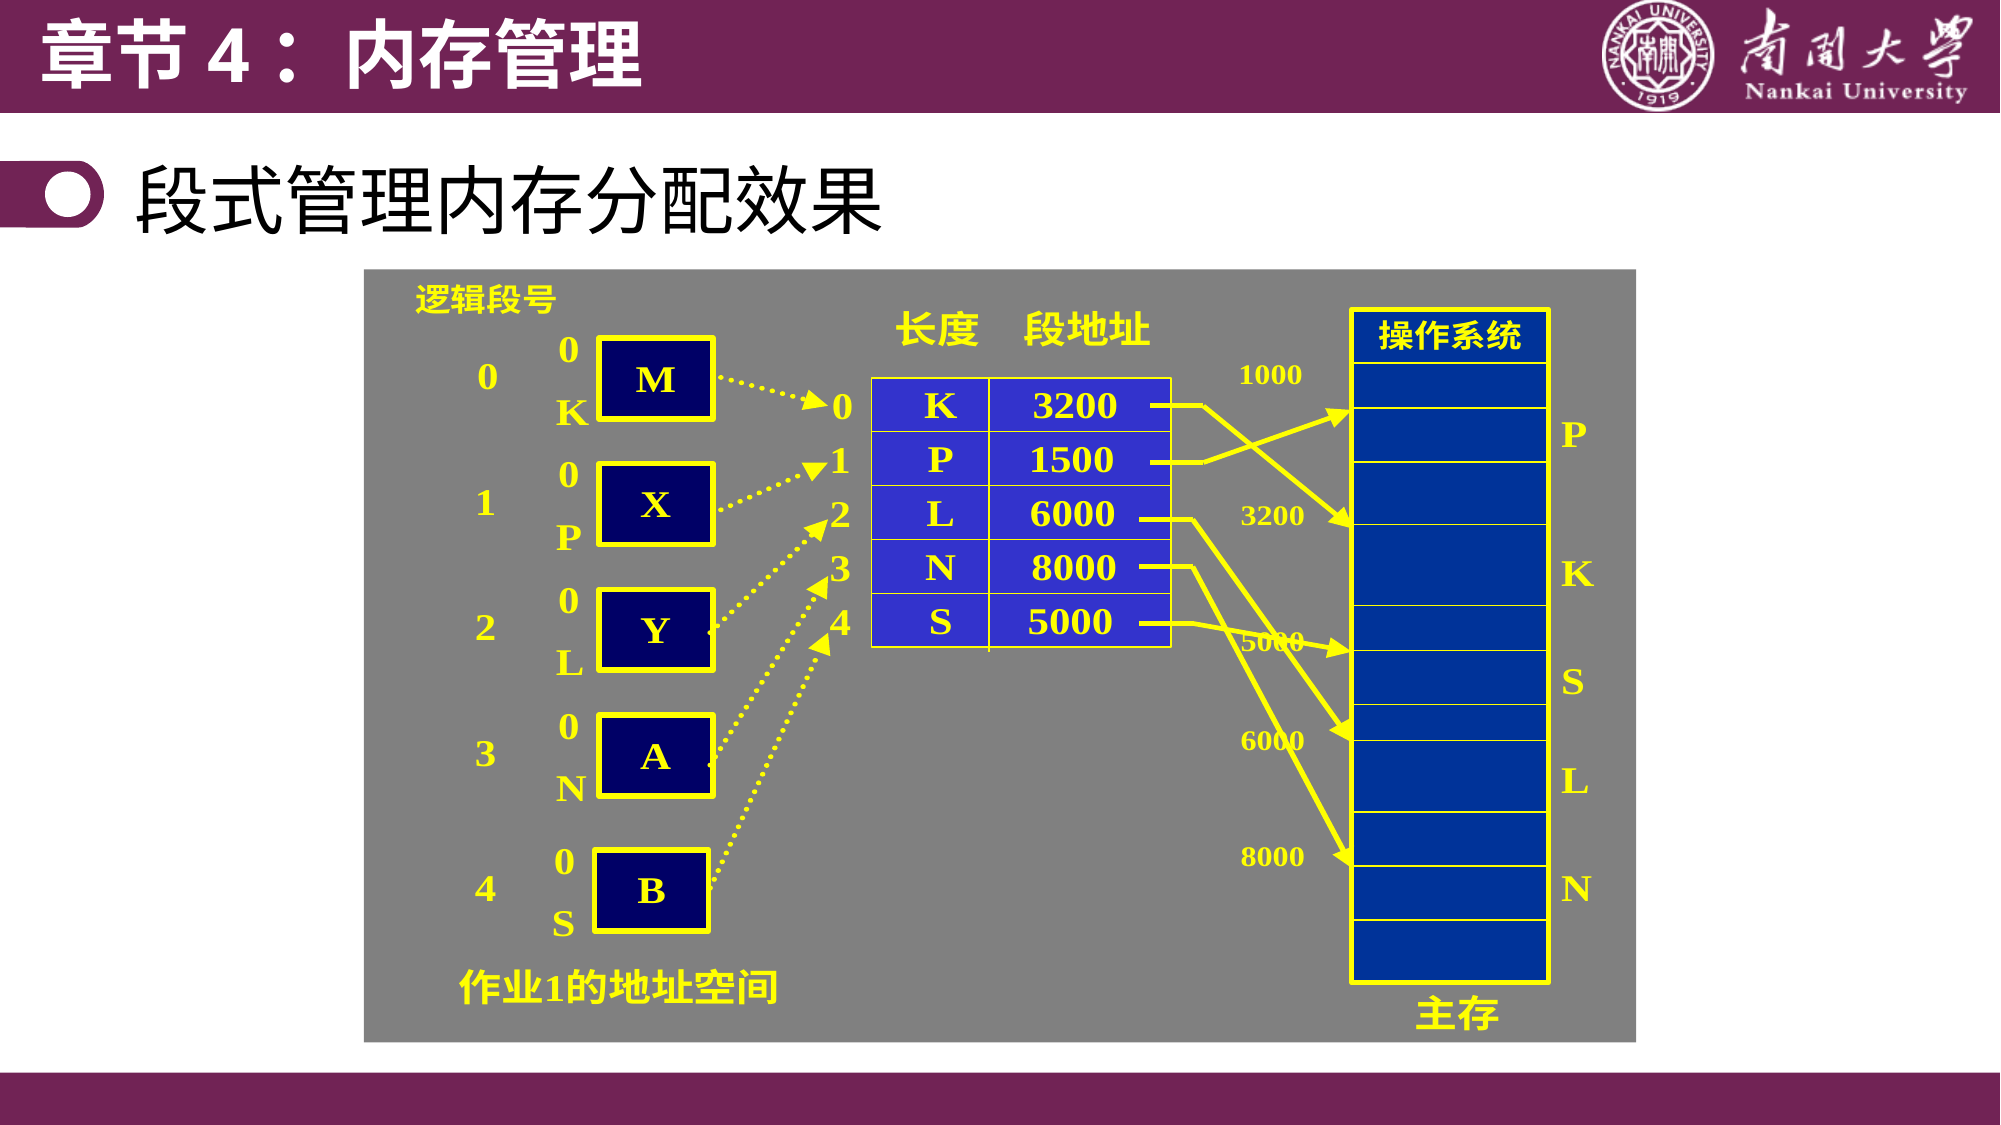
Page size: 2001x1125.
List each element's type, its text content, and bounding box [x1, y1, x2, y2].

text_box 段式管理内存分配效果 [120, 142, 1850, 256]
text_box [363, 269, 1637, 1043]
picture [1602, 0, 2001, 115]
text_box 章节4：内存管理 [24, 0, 1025, 116]
